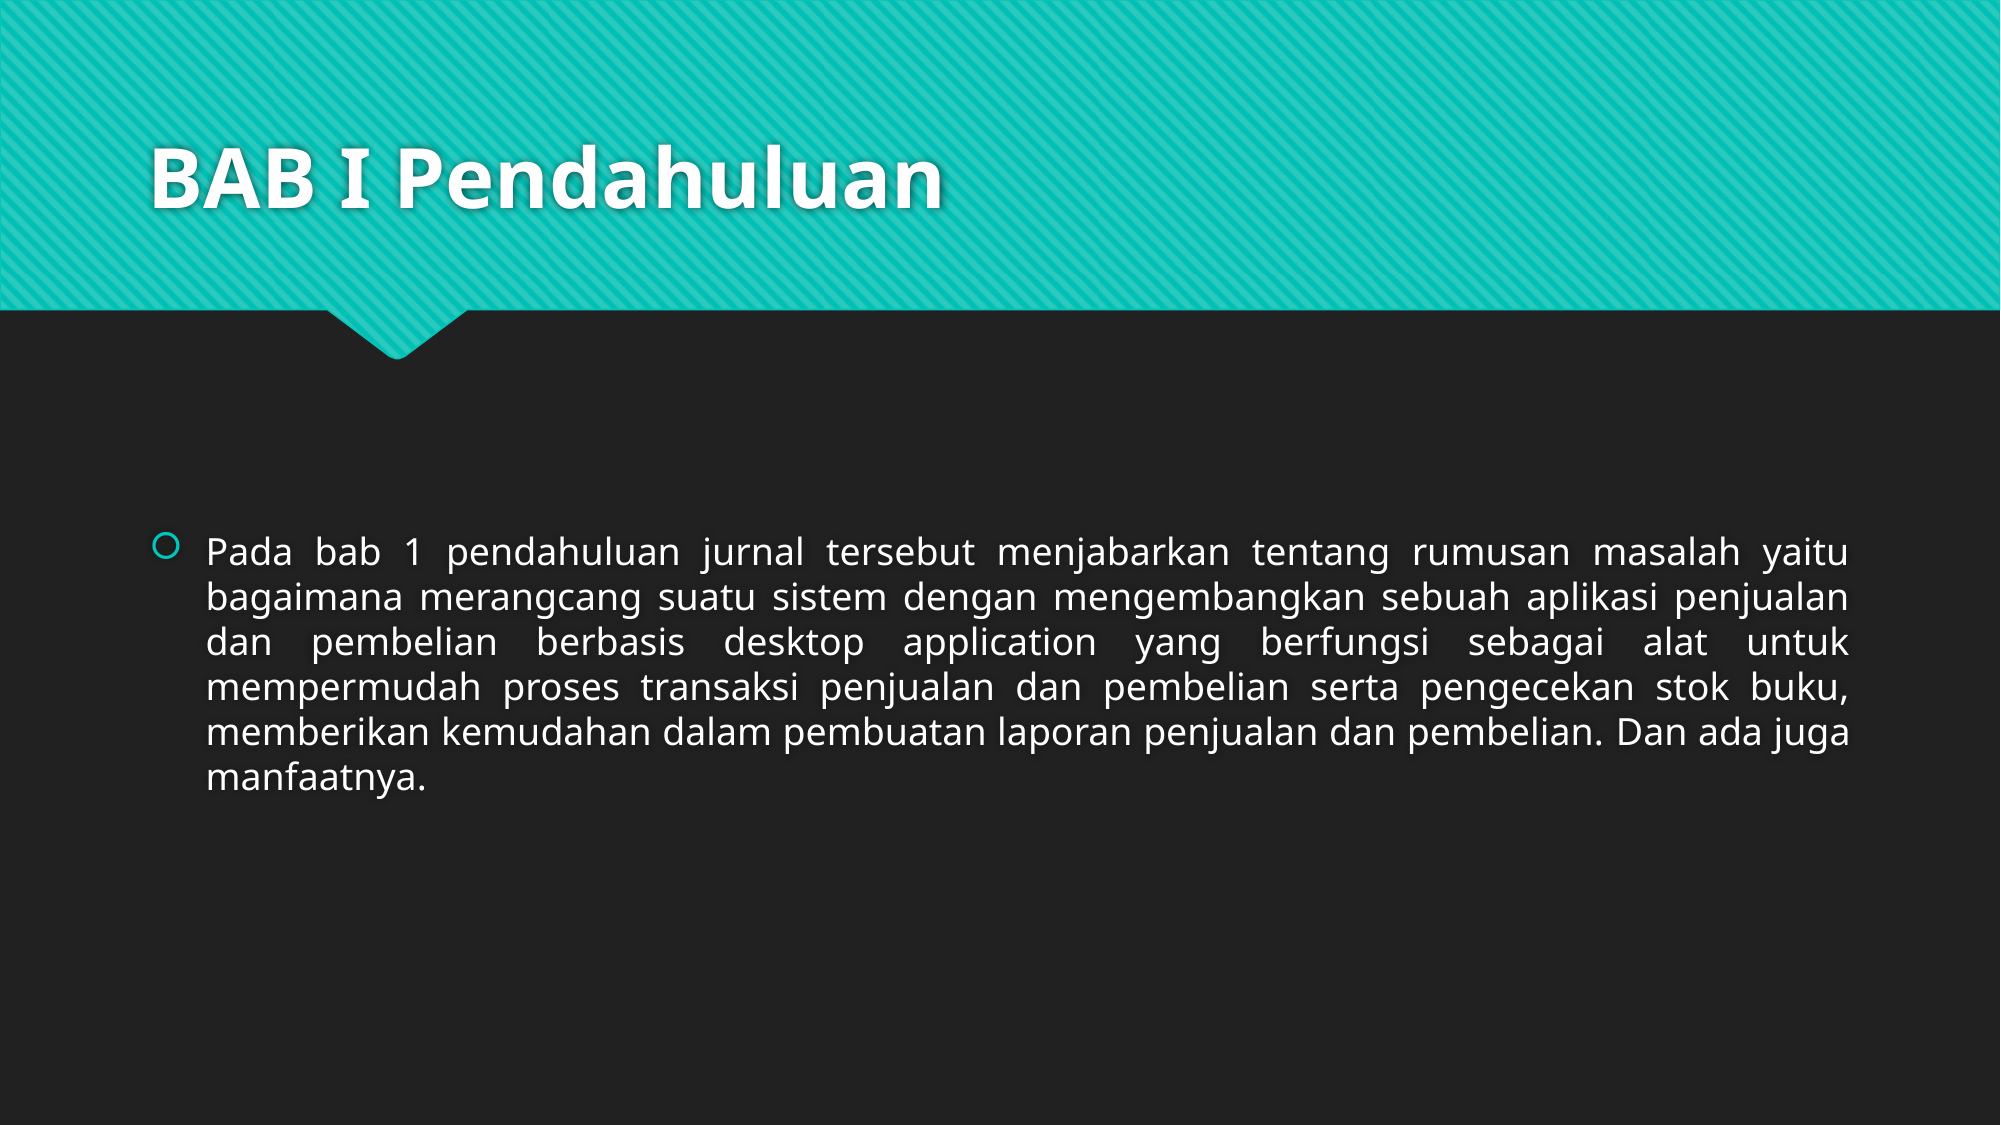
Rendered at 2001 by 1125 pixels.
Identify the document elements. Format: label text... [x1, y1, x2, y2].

title BAB I Pendahuluan [132, 73, 1868, 233]
list Pada bab 1 pendahuluan jurnal tersebut menjabarkan tentang rumusan masalah yaitu bagaimana merangcang suatu sistem dengan mengembangkan sebuah aplikasi penjualan dan pembelian berbasis desktop application yang berfungsi sebagai alat untuk mempermudah proses transaksi penjualan dan pembelian serta pengecekan stok buku, memberikan kemudahan dalam pembuatan laporan penjualan dan pembelian. Dan ada juga manfaatnya. [134, 364, 1866, 962]
